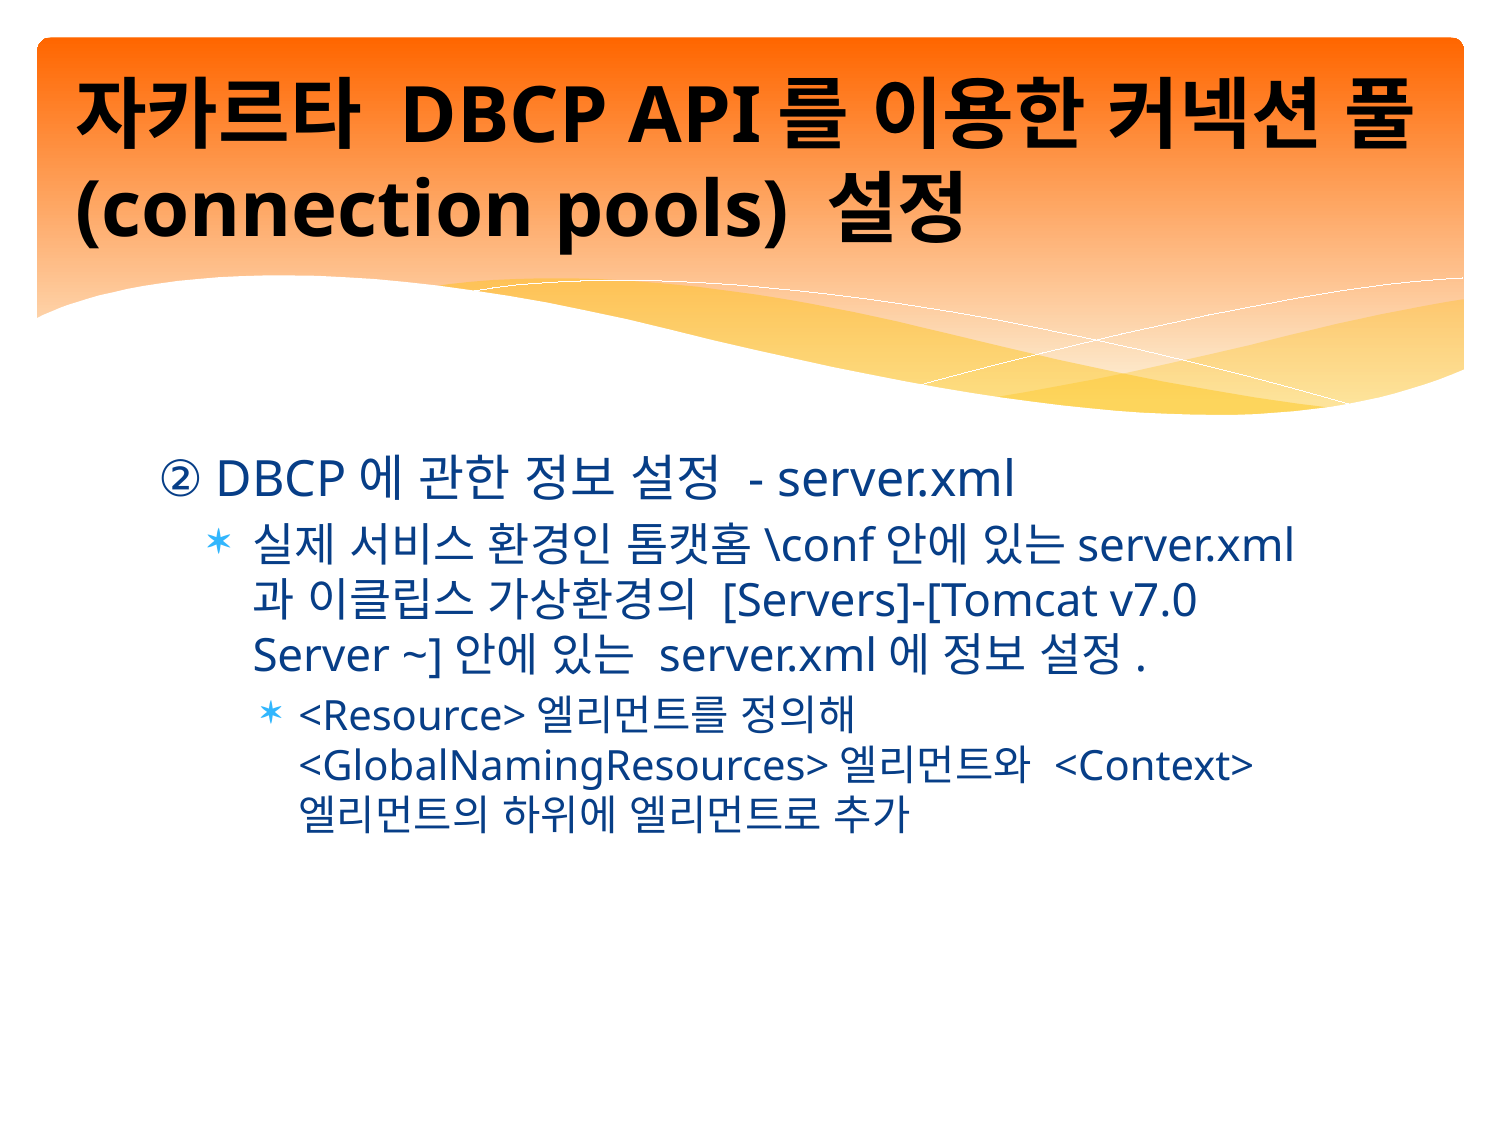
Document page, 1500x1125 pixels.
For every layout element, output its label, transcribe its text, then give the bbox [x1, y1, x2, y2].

title 자카르타 DBCP API를 이용한 커넥션 풀(connection pools) 설정 [75, 55, 1451, 261]
list ② DBCP에 관한 정보 설정 - server.xml 실제 서비스 환경인 톰캣홈\conf안에 있는server.xml과 이클립스 가상환경의 [Servers]-[Tomcat v7.0 Server ~]안에 있는 server.xml에 정보 설정. <Resource>엘리먼트를 정의해 <GlobalNamingResources>엘리먼트와 <Context>엘리먼트의 하위에 엘리먼트로 추가 [143, 438, 1359, 1005]
